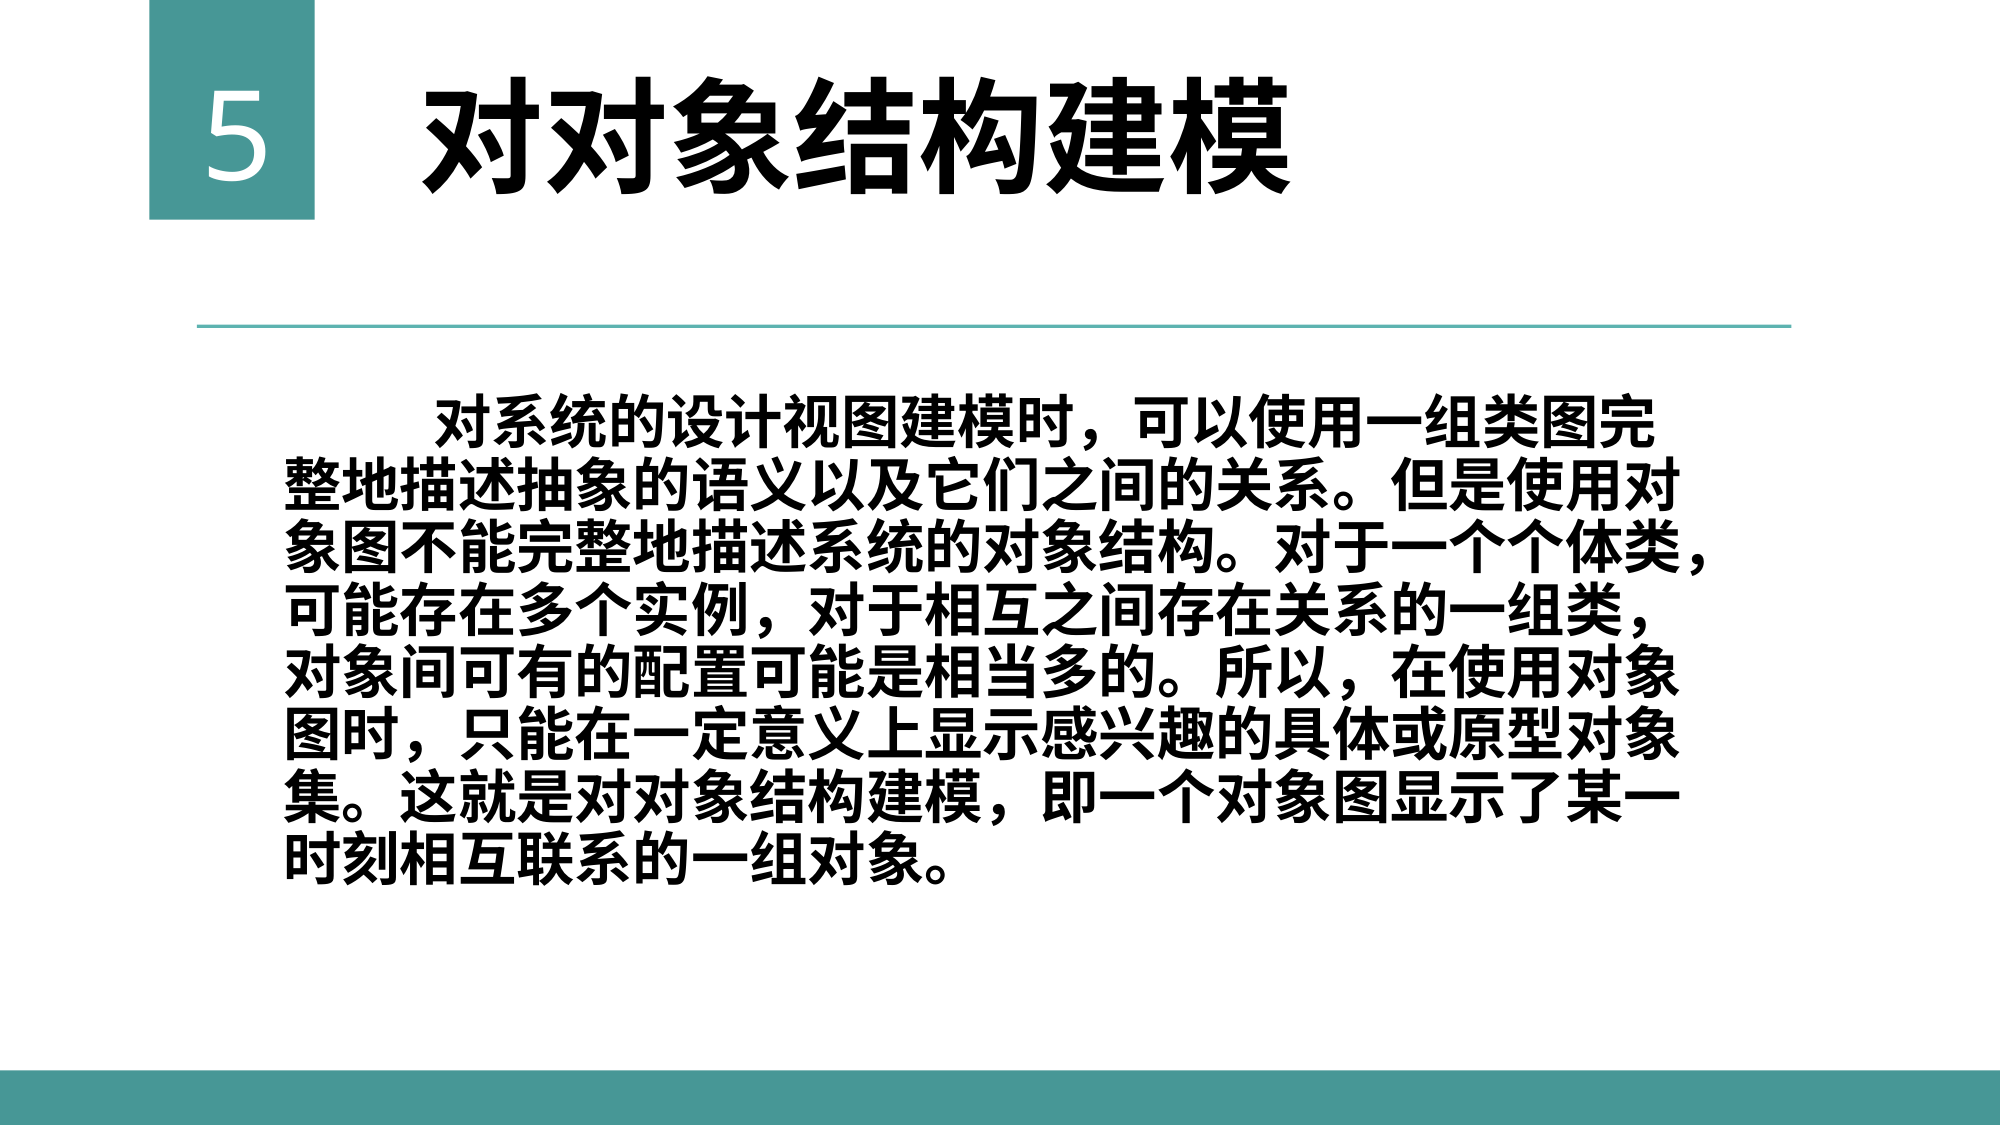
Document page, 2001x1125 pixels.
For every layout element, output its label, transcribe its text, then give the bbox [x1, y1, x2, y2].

text_box 对对象结构建模 [403, 50, 1443, 216]
text_box [0, 1070, 2000, 1125]
text_box [149, 0, 315, 220]
text_box 5 [154, 48, 320, 213]
text_box 对系统的设计视图建模时，可以使用一组类图完整地描述抽象的语义以及它们之间的关系。但是使用对象图不能完整地描述系统的对象结构。对于一个个体类，可能存在多个实例，对于相互之间存在关系的一组类，对象间可有的配置可能是相当多的。所以，在使用对象图时，只能在一定意义上显示感兴趣的具体或原型对象集。这就是对对象结构建模，即一个对象图显示了某一时刻相互联系的一组对象。 [268, 385, 1709, 900]
